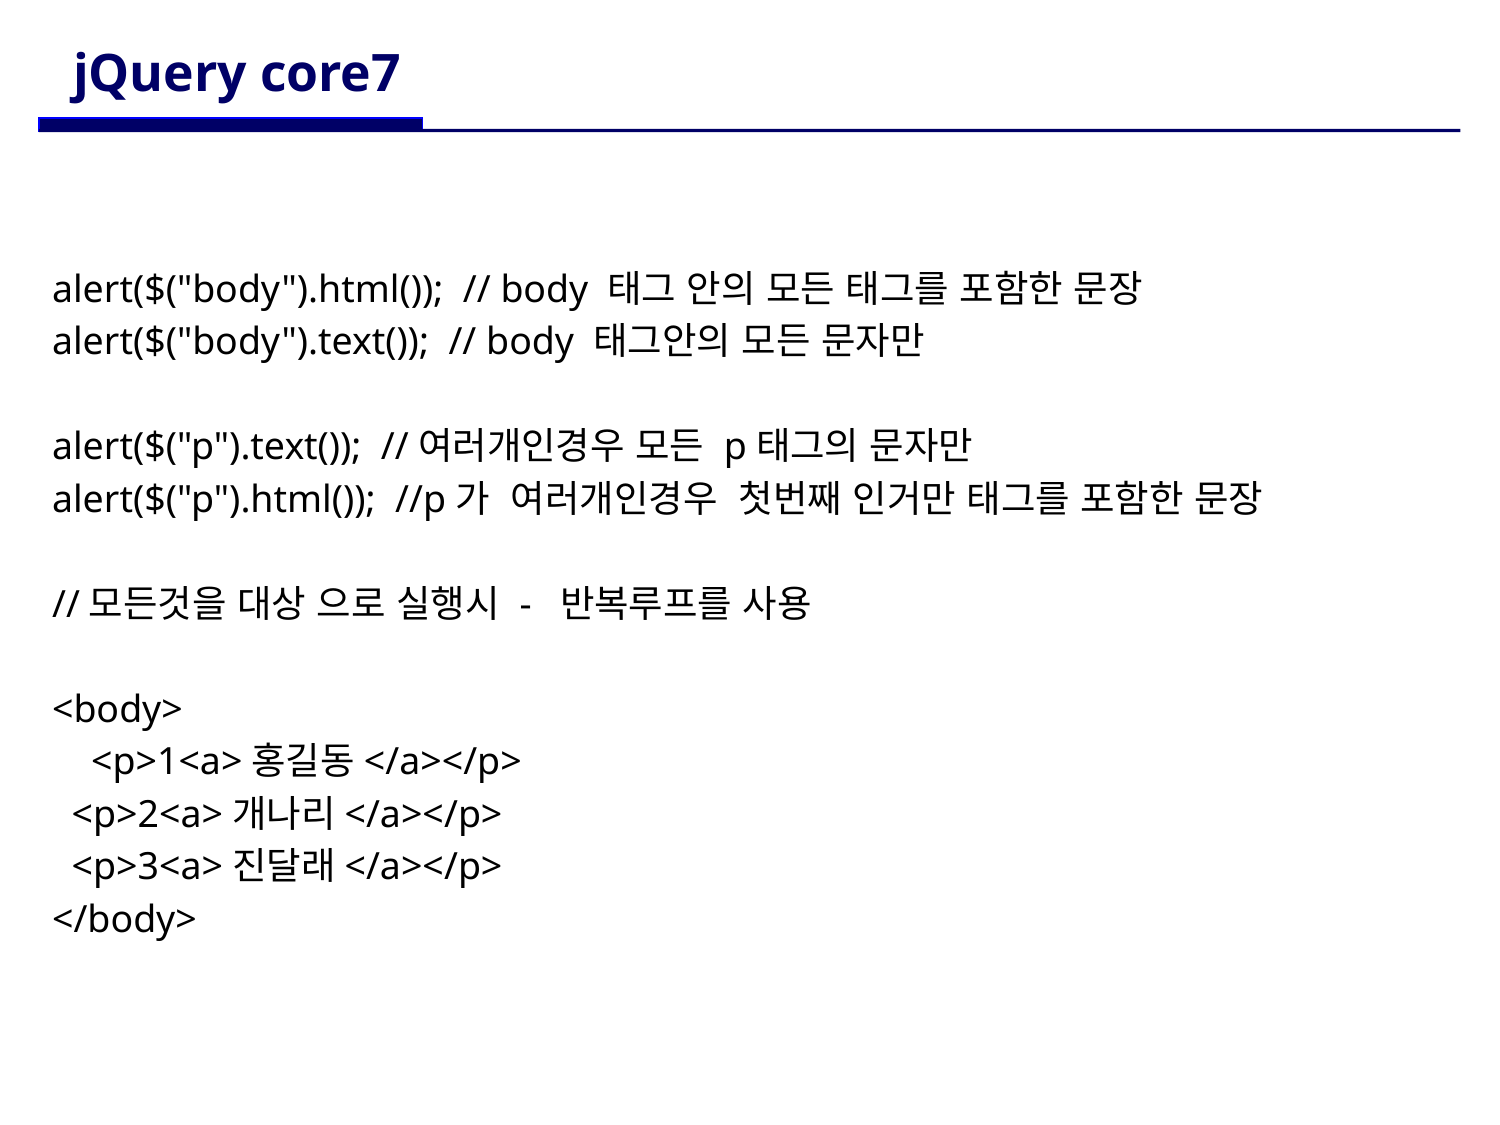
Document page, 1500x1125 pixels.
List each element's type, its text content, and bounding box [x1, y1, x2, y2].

title jQuery core7 [58, 31, 1077, 110]
list alert($("body").html()); // body 태그 안의 모든 태그를 포함한 문장 alert($("body").text()); // body 태그안의 모든 문자만 alert($("p").text()); //여러개인경우 모든 p태그의 문자만 alert($("p").html()); //p가 여러개인경우 첫번째 인거만 태그를 포함한 문장 //모든것을 대상 으로 실행시 - 반복루프를 사용 <body> <p>1<a>홍길동</a></p> <p>2<a>개나리</a></p> <p>3<a>진달래</a></p> </body> [37, 204, 1460, 1035]
